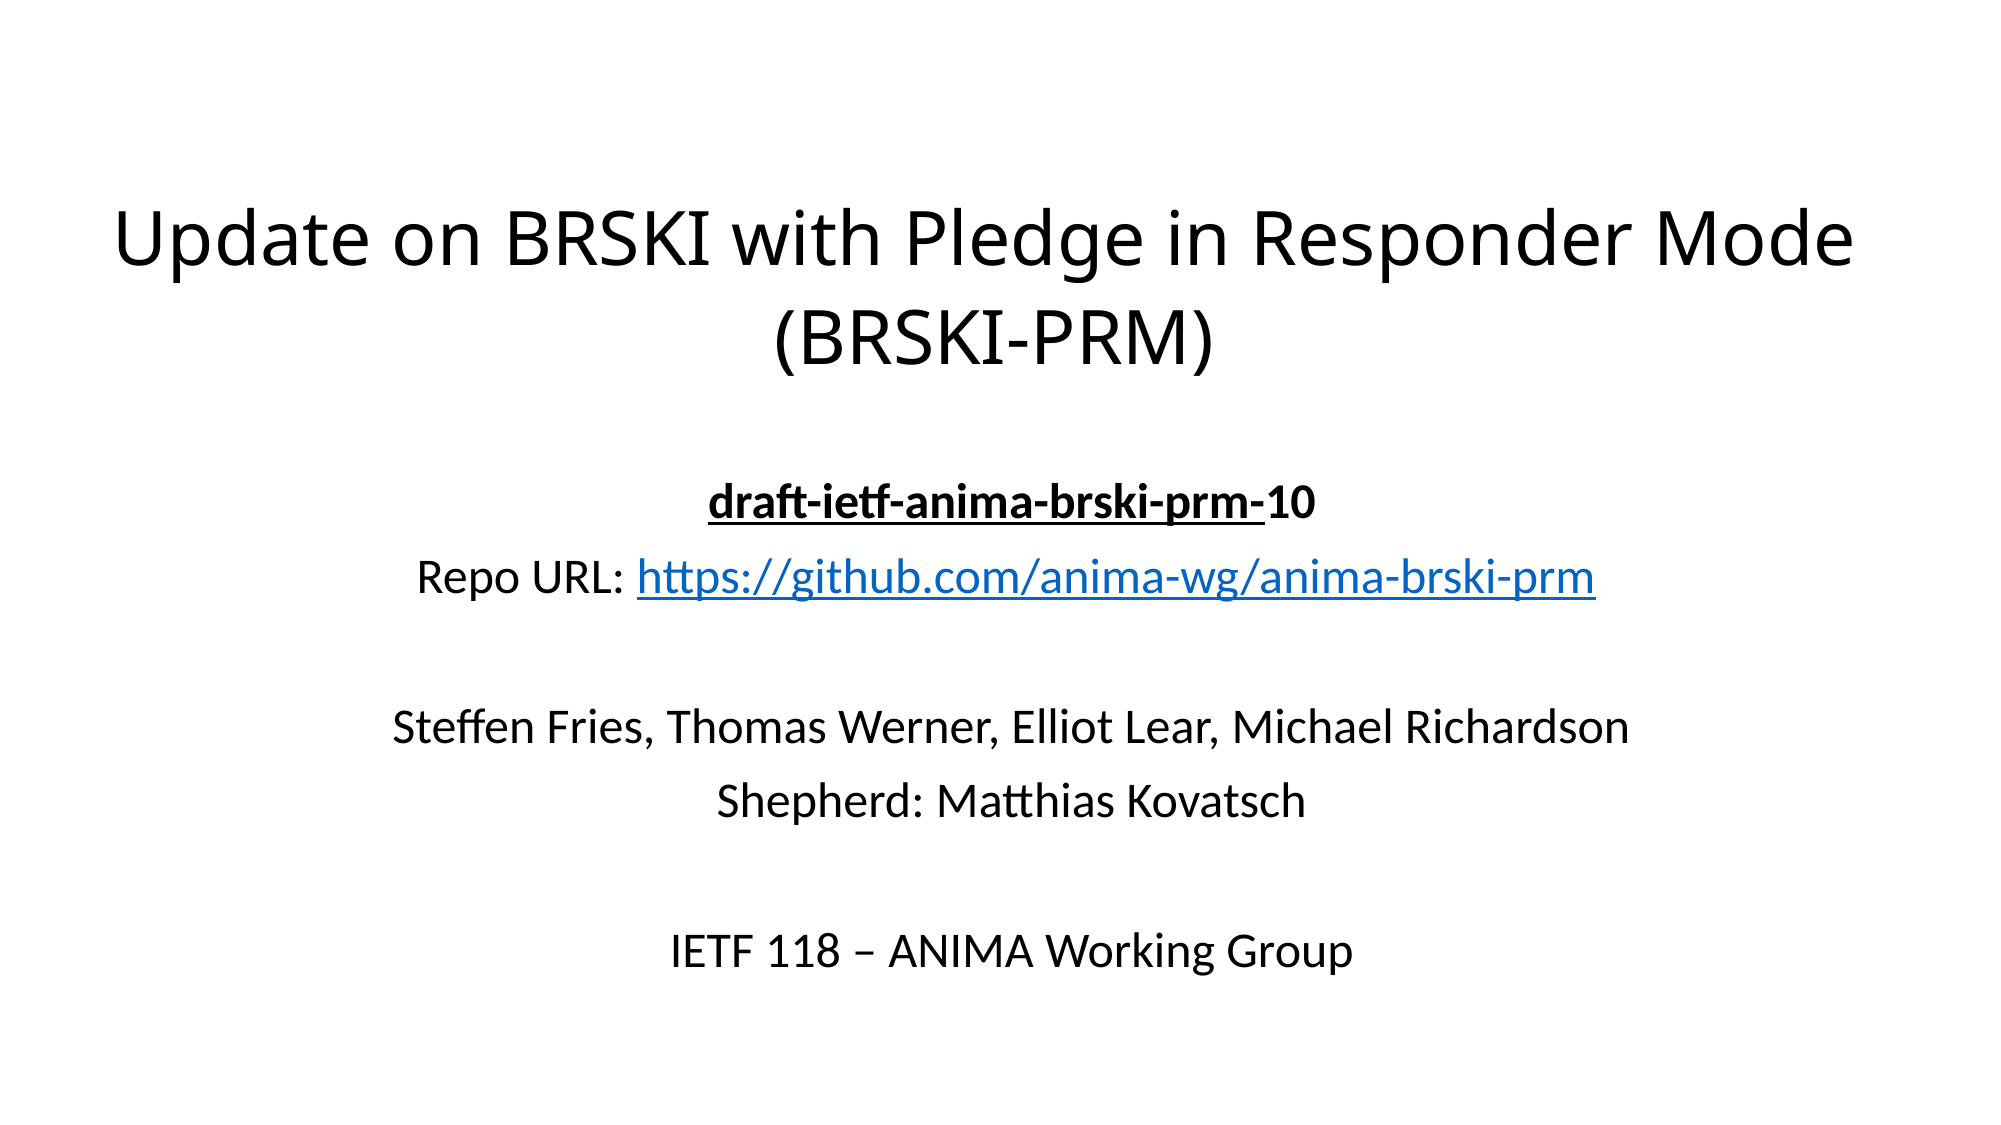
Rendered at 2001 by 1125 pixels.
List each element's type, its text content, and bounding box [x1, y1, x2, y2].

title Update on BRSKI with Pledge in Responder Mode (BRSKI-PRM) [36, 126, 1953, 388]
subtitle draft-ietf-anima-brski-prm-10 Repo URL: https://github.com/anima-wg/anima-brski-prm Steffen Fries, Thomas Werner, Elliot Lear, Michael Richardson Shepherd: Matthias Kovatsch IETF 118 – ANIMA Working Group [70, 387, 1953, 1070]
